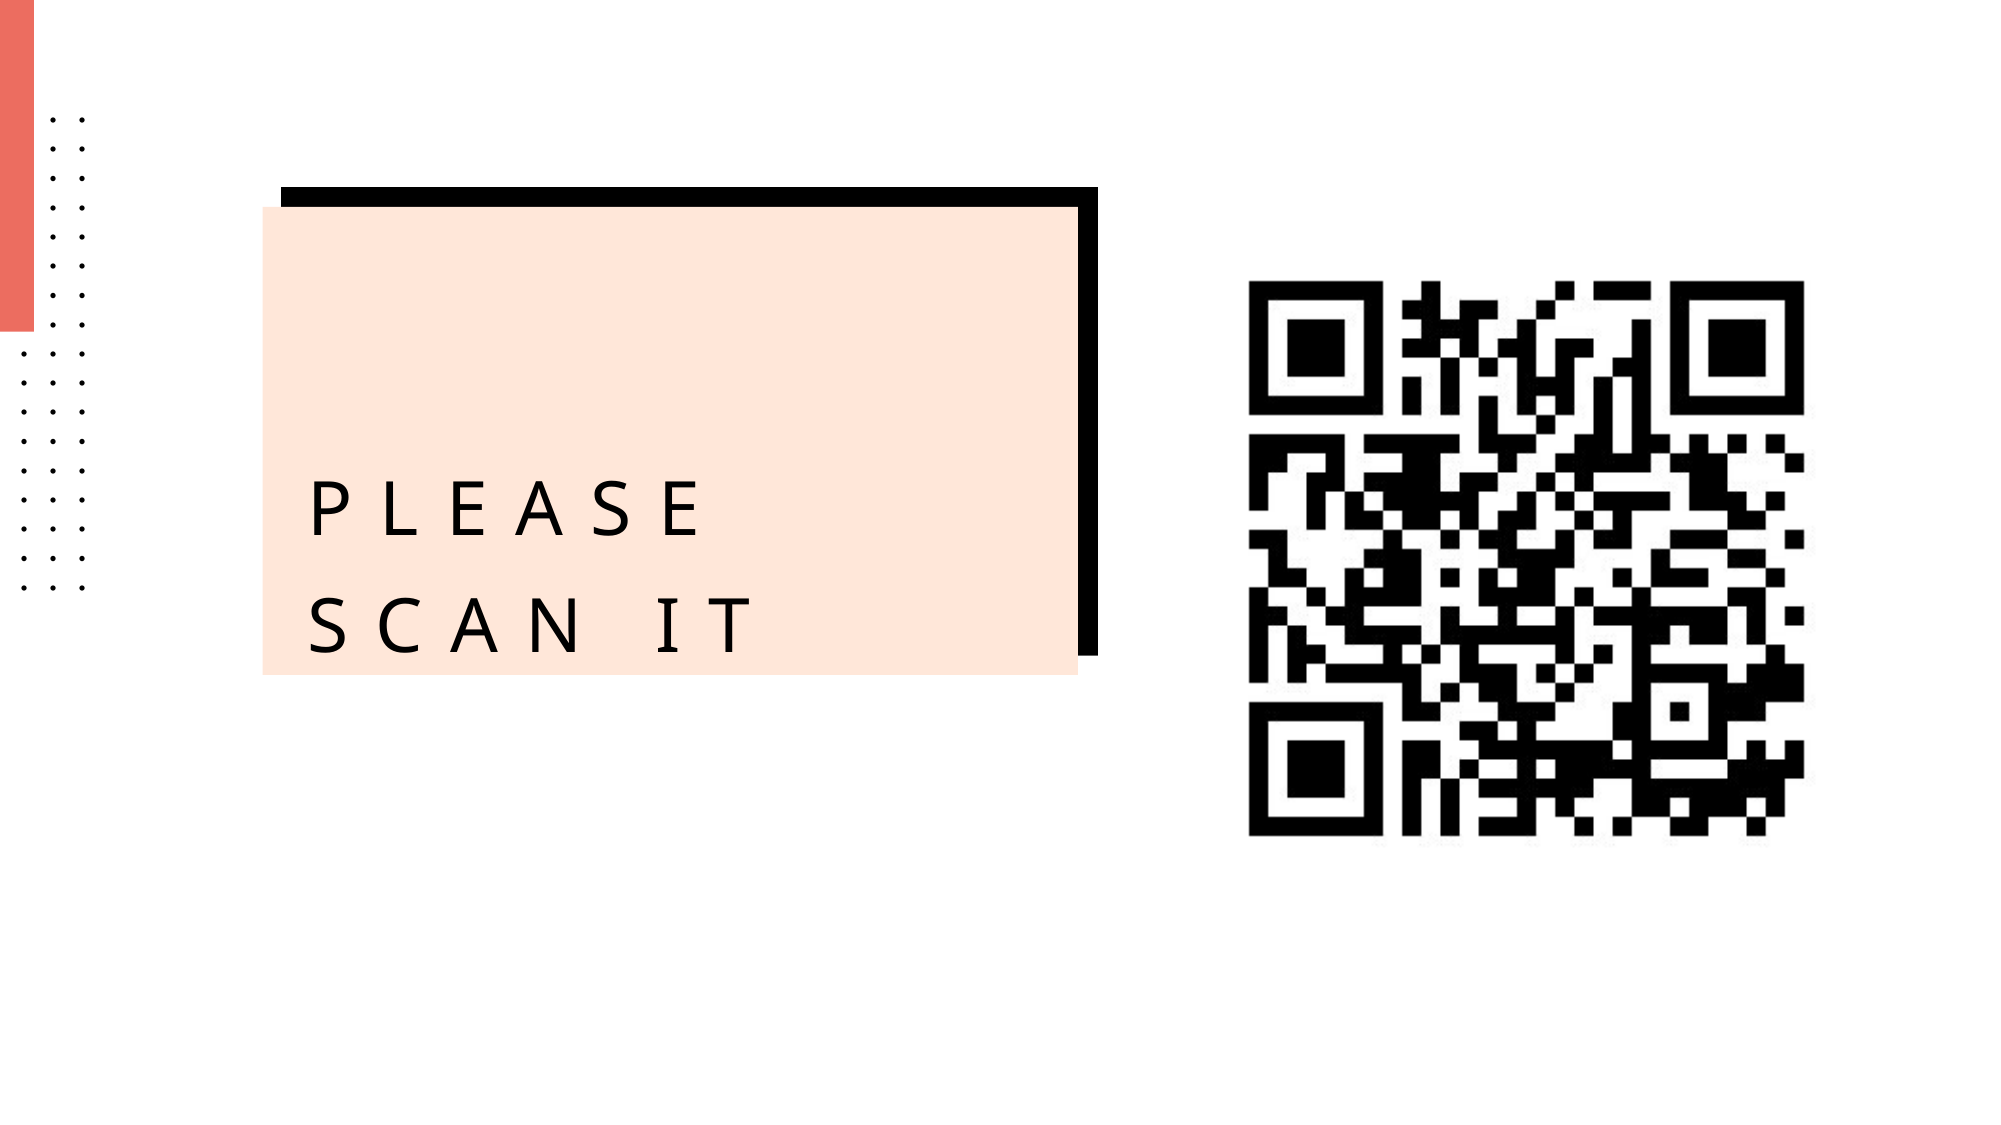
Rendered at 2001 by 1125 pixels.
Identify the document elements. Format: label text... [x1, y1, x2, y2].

text_box [0, 0, 2000, 1125]
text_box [0, 0, 96, 602]
title Please Scan it [262, 206, 1078, 675]
picture [1193, 205, 1881, 913]
